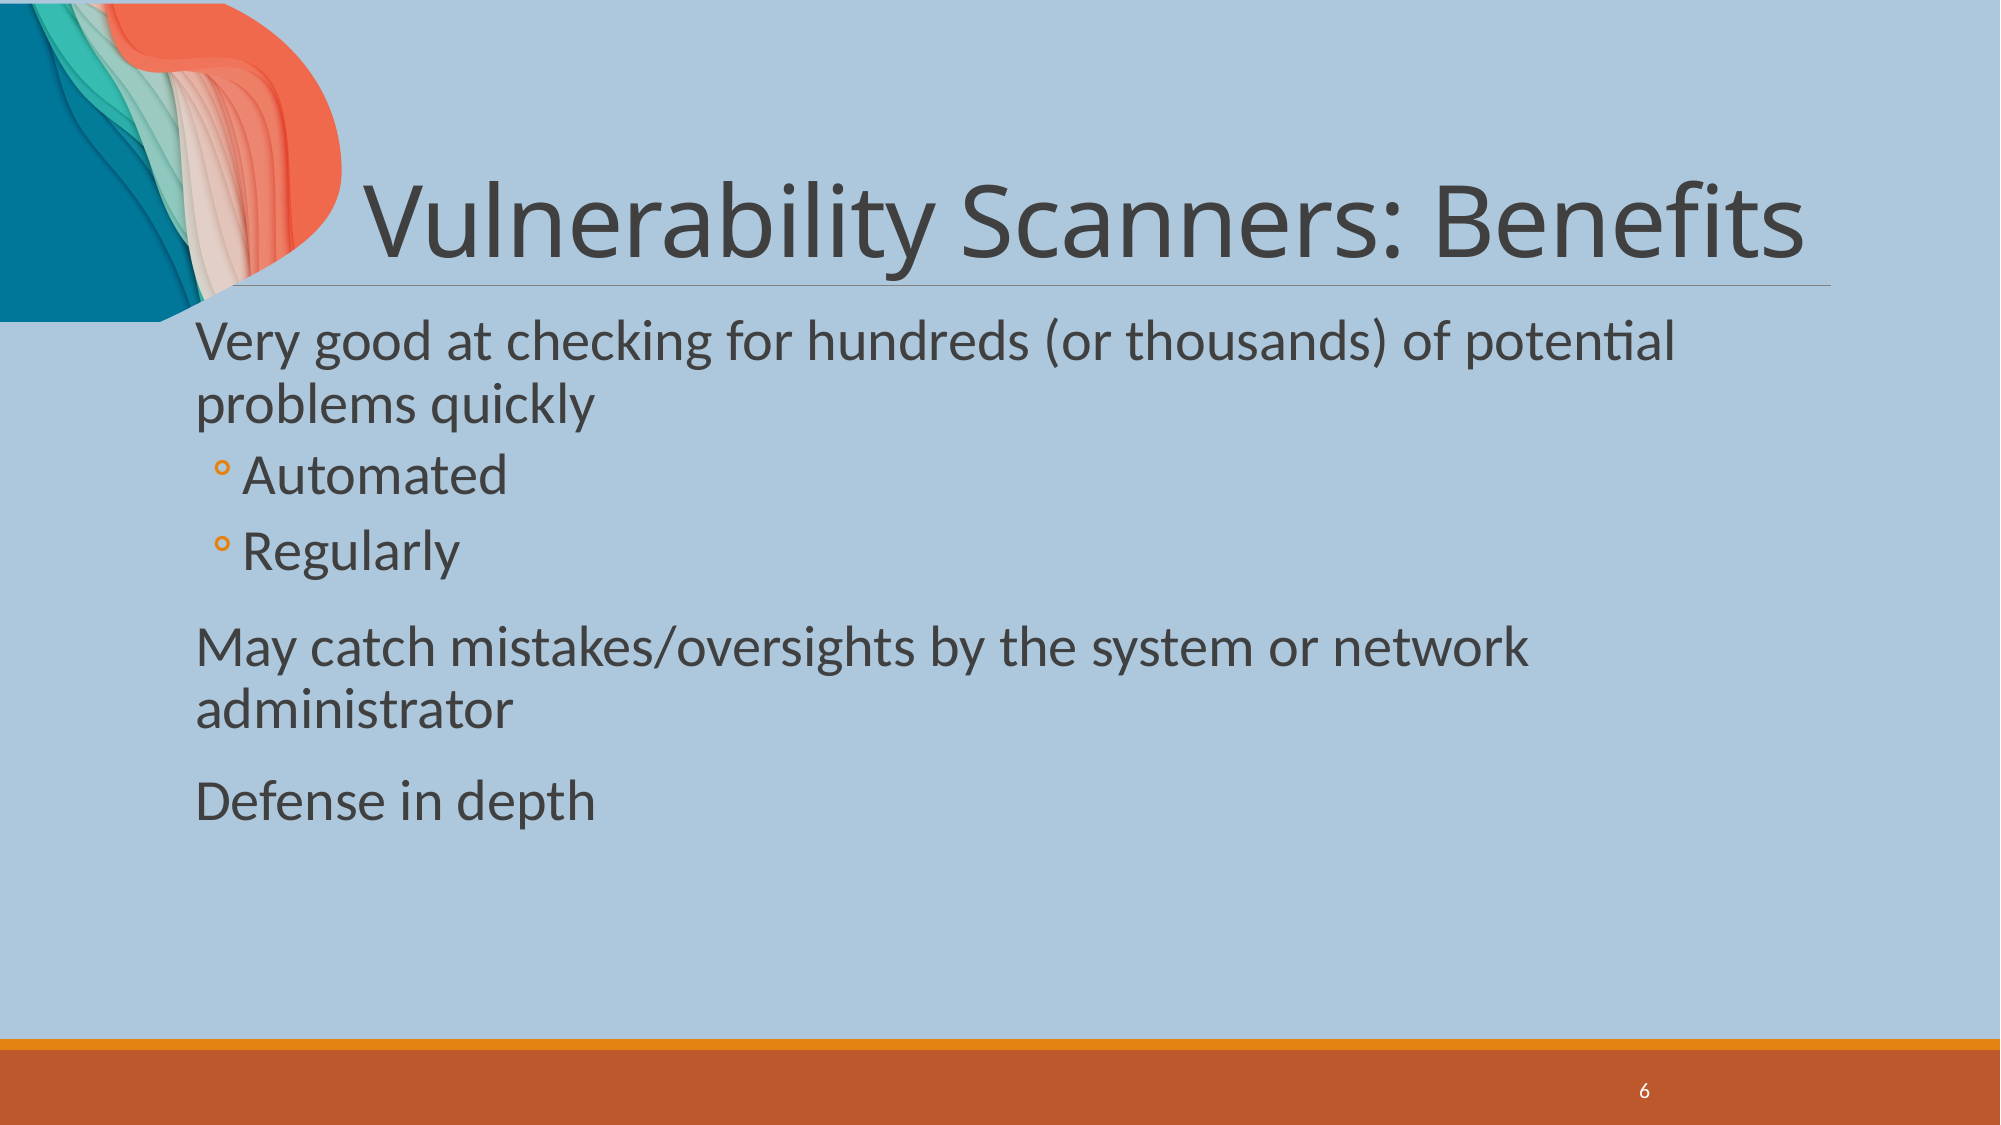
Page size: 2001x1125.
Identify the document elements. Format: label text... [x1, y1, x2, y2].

title Vulnerability Scanners: Benefits [350, 47, 1830, 285]
picture [32, 3, 343, 323]
slide_number 6 [1624, 1059, 1840, 1120]
list Very good at checking for hundreds (or thousands) of potential problems quickly Automated Regularly May catch mistakes/oversights by the system or network administrator Defense in depth [180, 302, 1830, 963]
